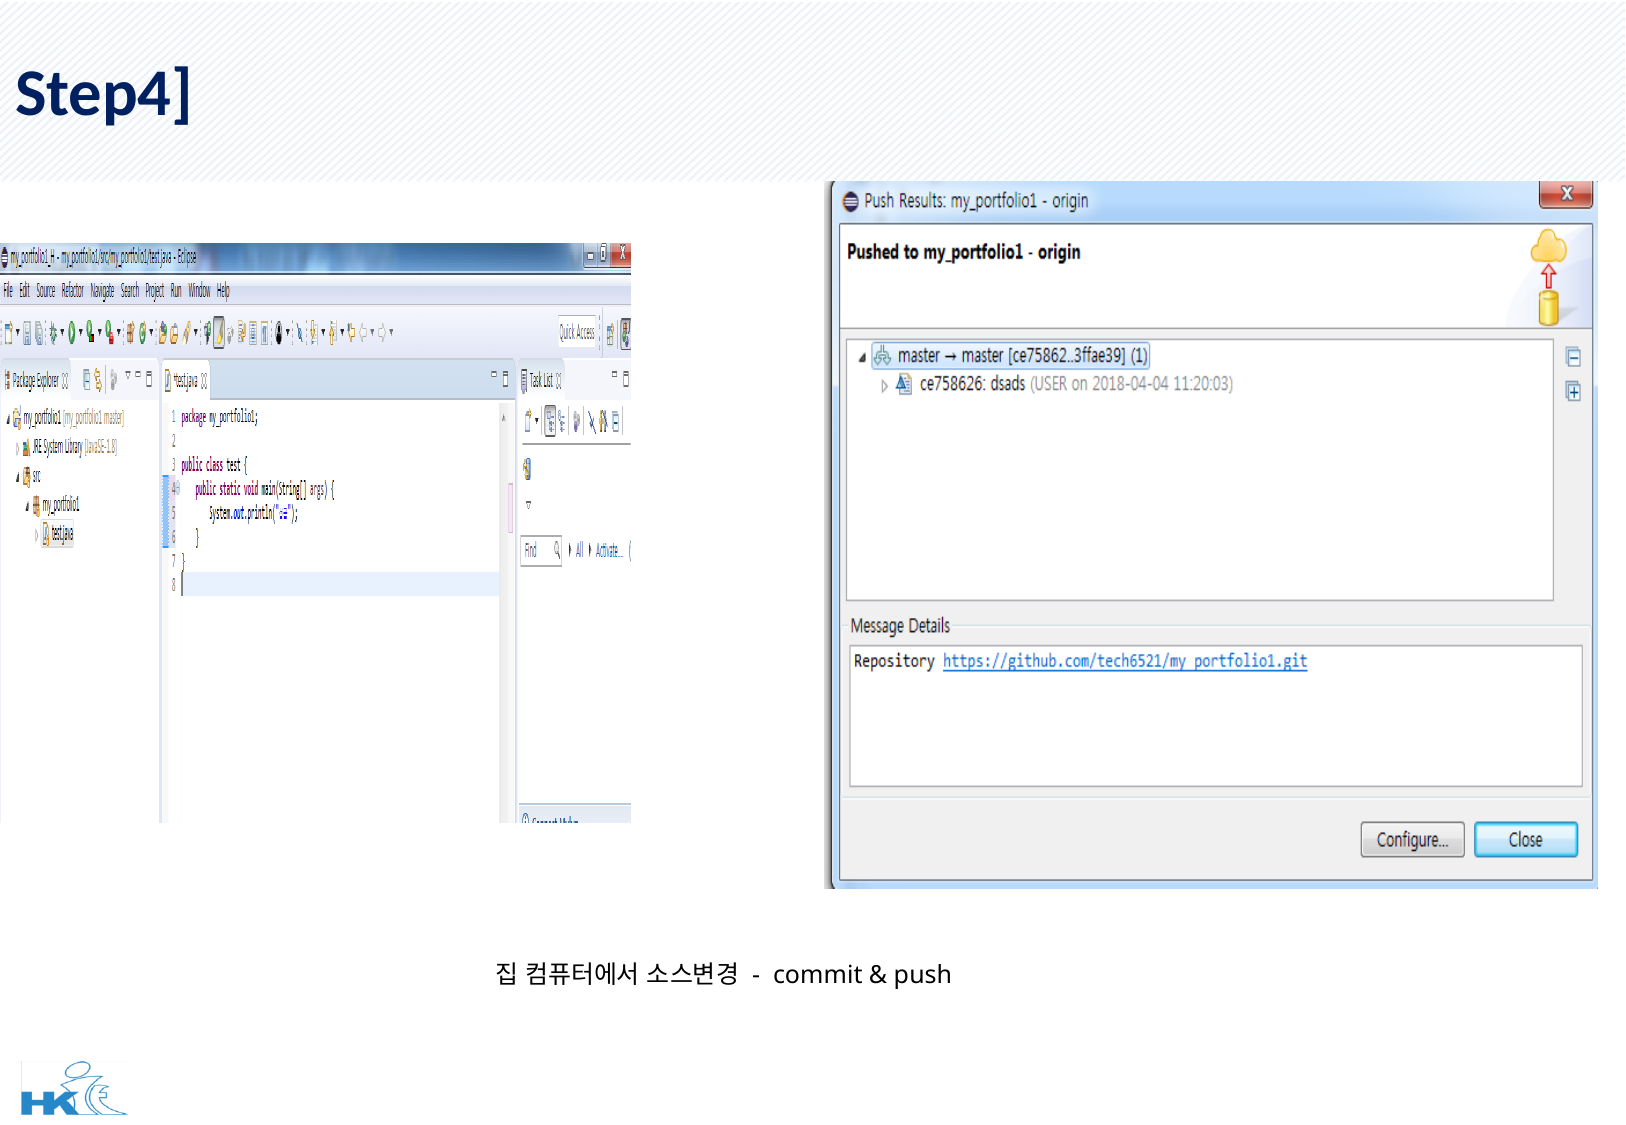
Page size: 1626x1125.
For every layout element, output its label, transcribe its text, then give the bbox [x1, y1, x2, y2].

picture [21, 1061, 128, 1115]
picture [0, 243, 631, 823]
title Step4] [0, 0, 1625, 182]
text_box 집 컴퓨터에서 소스변경 - commit & push [257, 949, 1191, 997]
picture [823, 180, 1599, 890]
